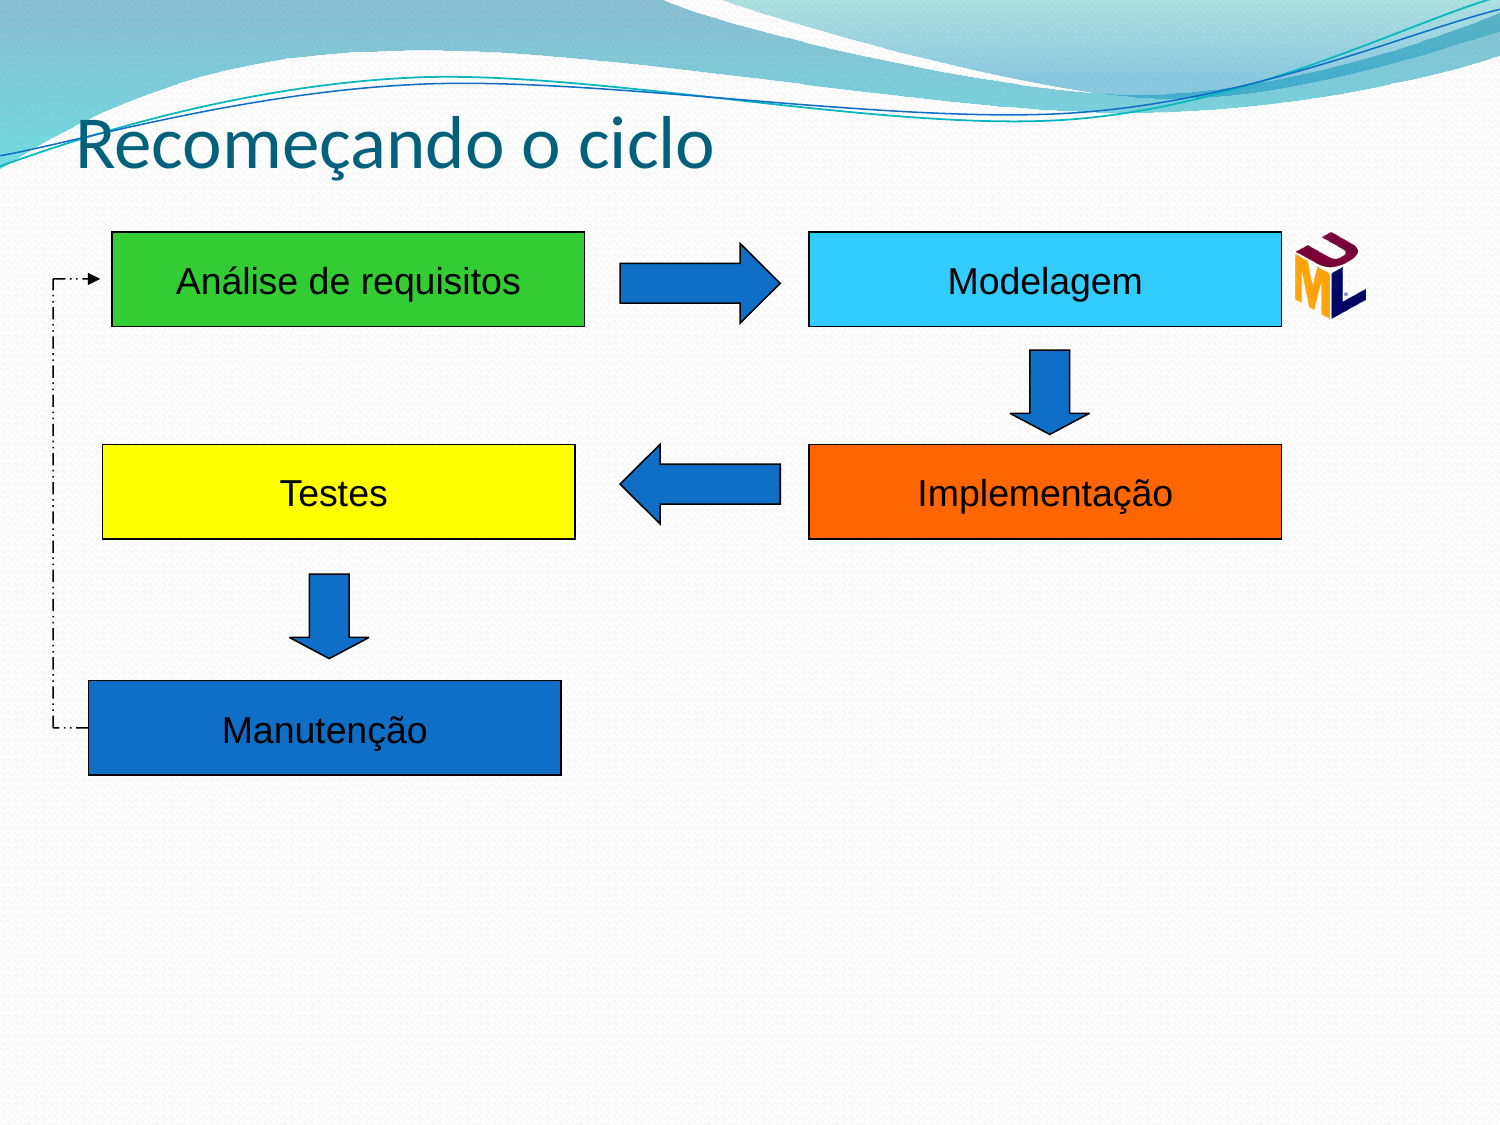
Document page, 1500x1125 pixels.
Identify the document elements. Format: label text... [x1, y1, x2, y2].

text_box Testes [106, 444, 576, 539]
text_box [52, 278, 101, 729]
text_box [620, 444, 781, 524]
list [1293, 231, 1367, 321]
text_box Análise de requisitos [111, 231, 585, 327]
text_box [620, 243, 781, 324]
text_box [1009, 350, 1090, 435]
title Recomeçando o ciclo [75, 75, 1425, 184]
text_box Implementação [809, 444, 1282, 539]
text_box Manutenção [88, 680, 562, 776]
text_box [289, 574, 370, 659]
text_box Modelagem [809, 231, 1282, 327]
